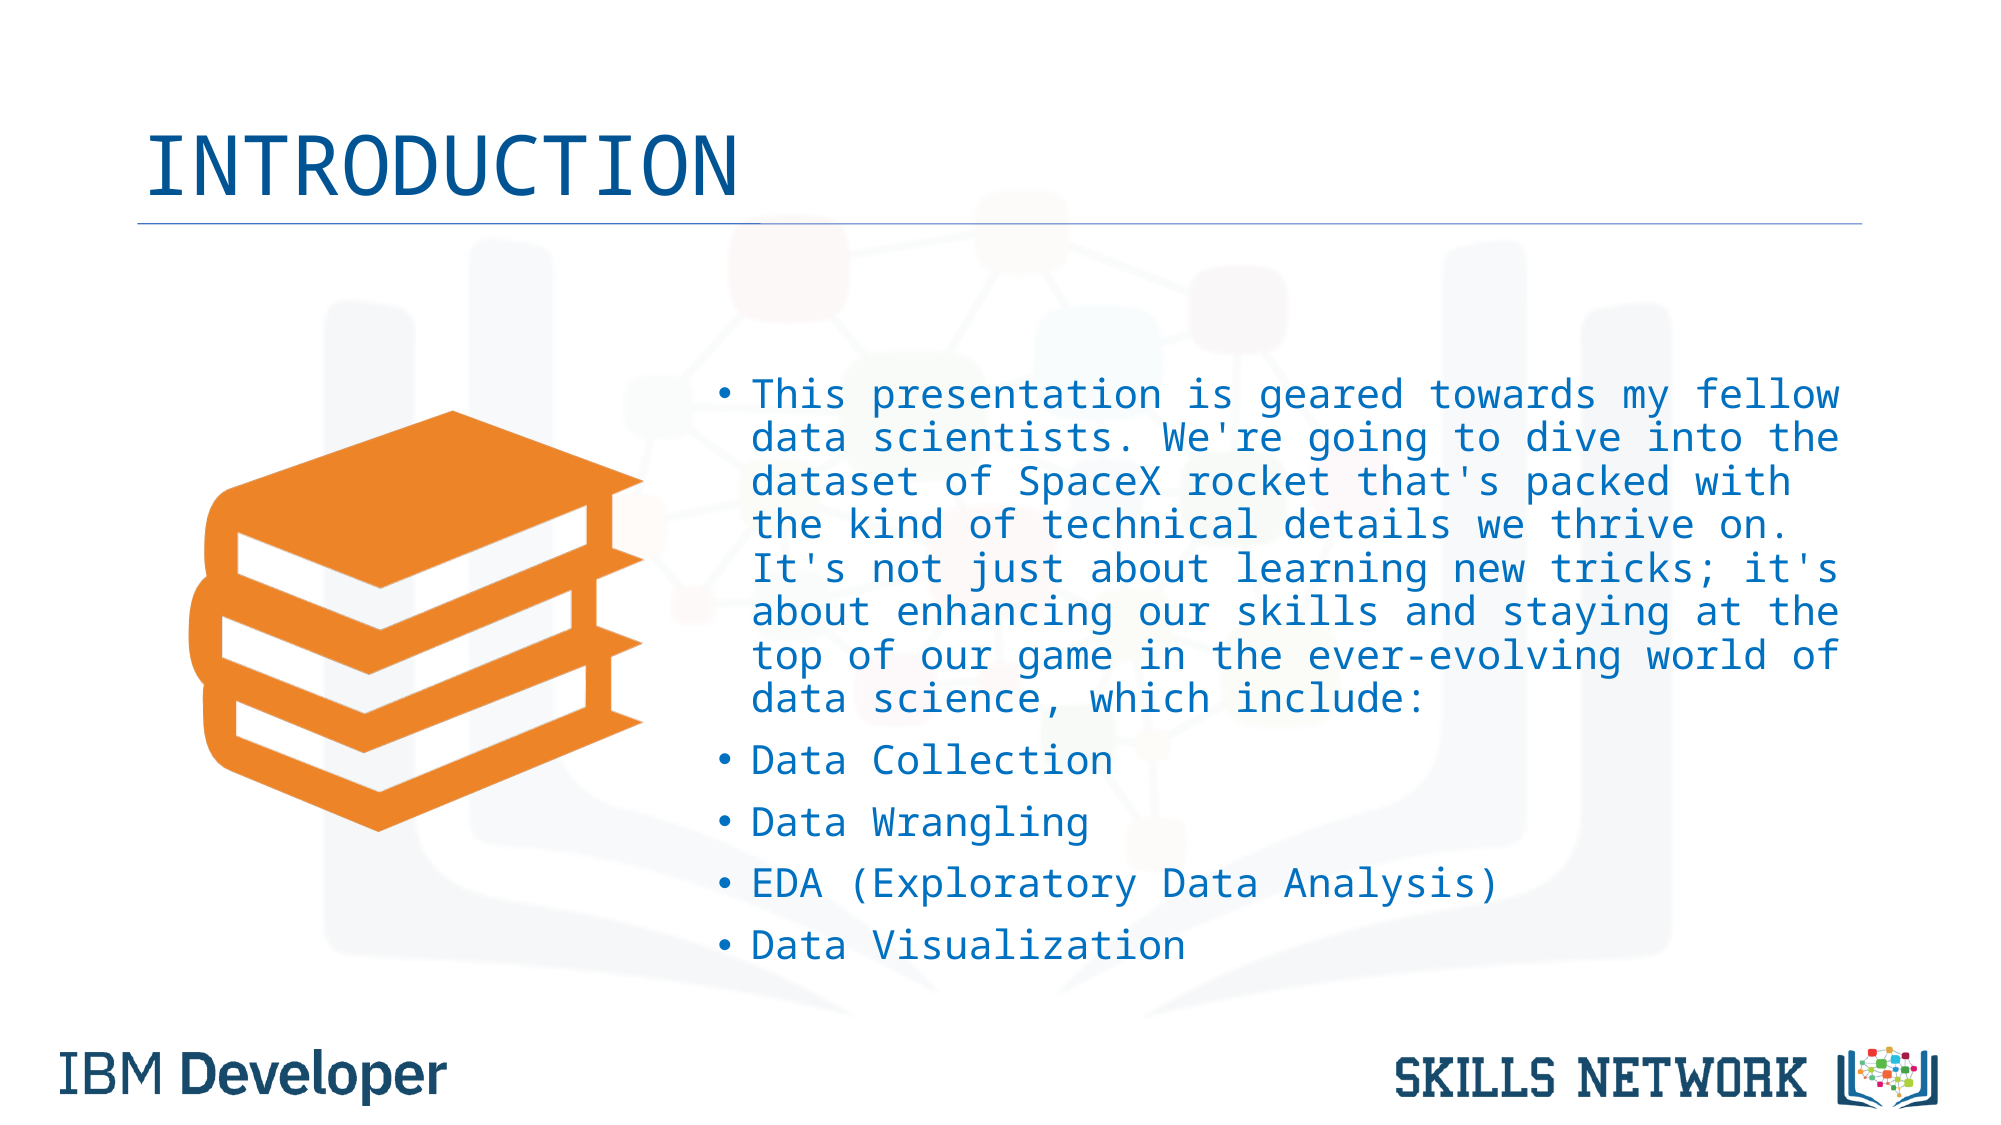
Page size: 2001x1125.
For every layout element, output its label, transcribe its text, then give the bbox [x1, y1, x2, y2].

title INTRODUCTION [126, 59, 1381, 278]
picture [163, 370, 665, 872]
picture [55, 1045, 459, 1108]
text_box This presentation is geared towards my fellow data scientists. We're going to dive into the dataset of SpaceX rocket that's packed with the kind of technical details we thrive on. It's not just about learning new tricks; it's about enhancing our skills and staying at the top of our game in the ever-evolving world of data science, which include: Data Collection Data Wrangling EDA (Exploratory Data Analysis) Data Visualization [702, 299, 1863, 1014]
picture [1390, 1045, 1945, 1111]
